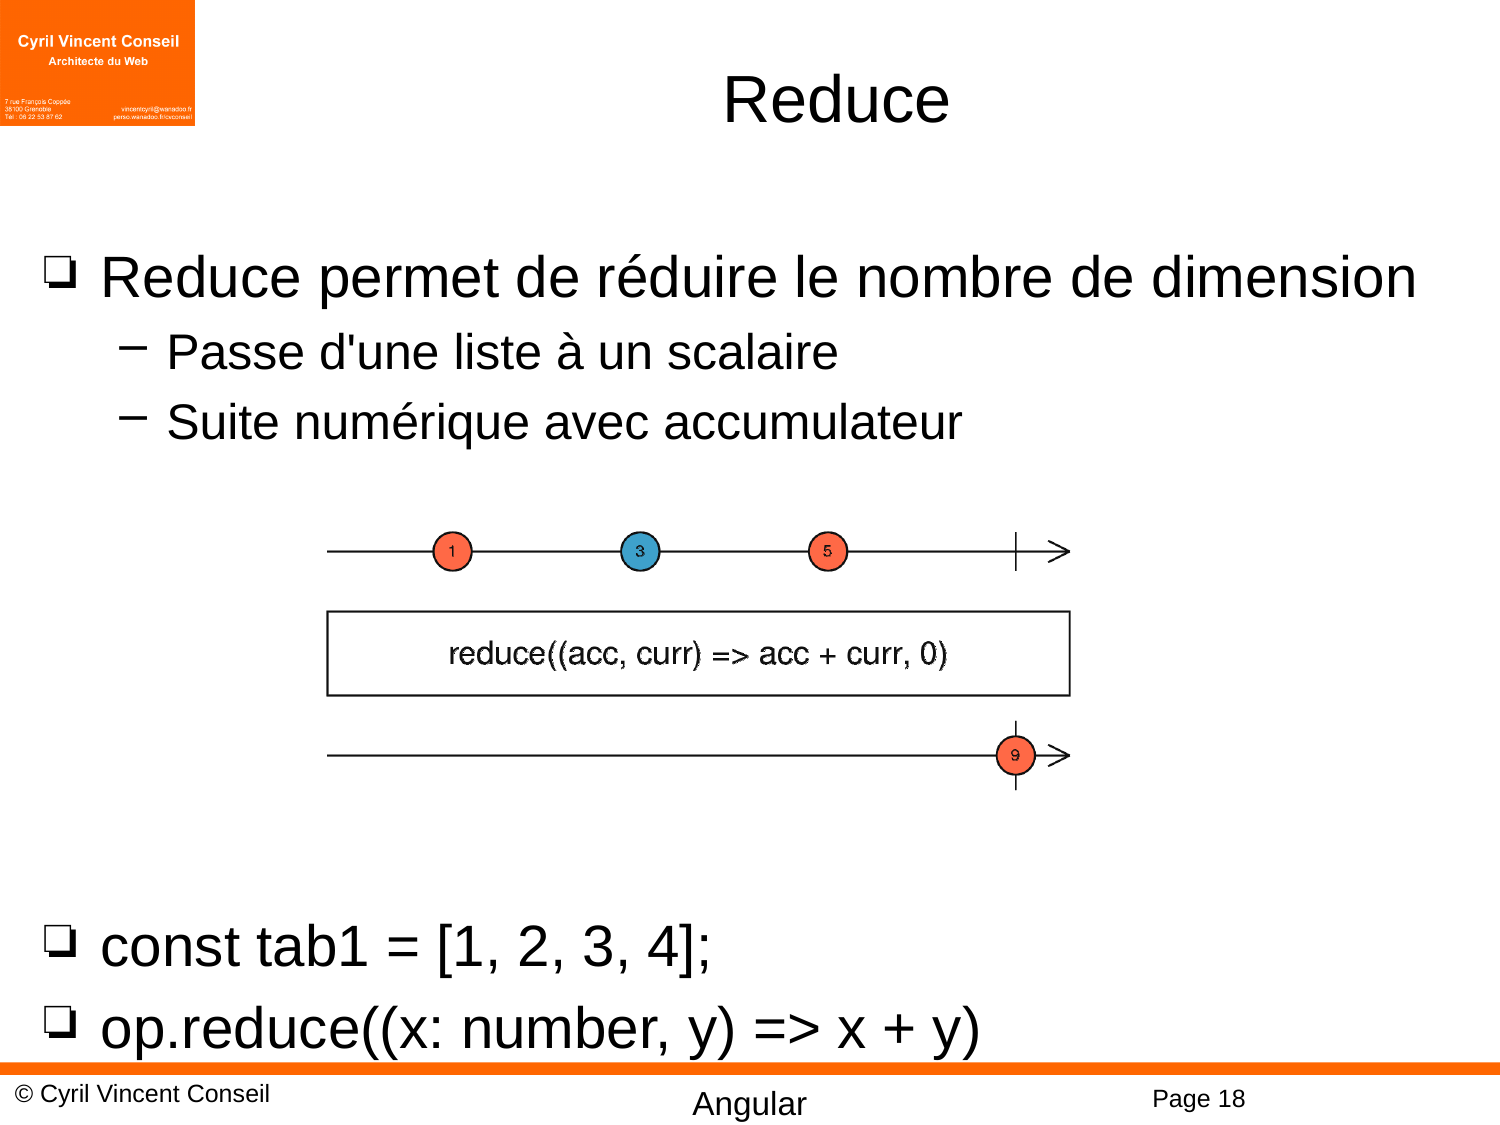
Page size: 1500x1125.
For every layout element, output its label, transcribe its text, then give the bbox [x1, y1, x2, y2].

picture [0, 0, 195, 126]
list Reduce permet de réduire le nombre de dimension Passe d'une liste à un scalaire Suite numérique avec accumulateur const tab1 = [1, 2, 3, 4]; op.reduce((x: number, y) => x + y) [29, 231, 1468, 1059]
title Reduce [194, 2, 1480, 190]
picture [315, 491, 1081, 815]
